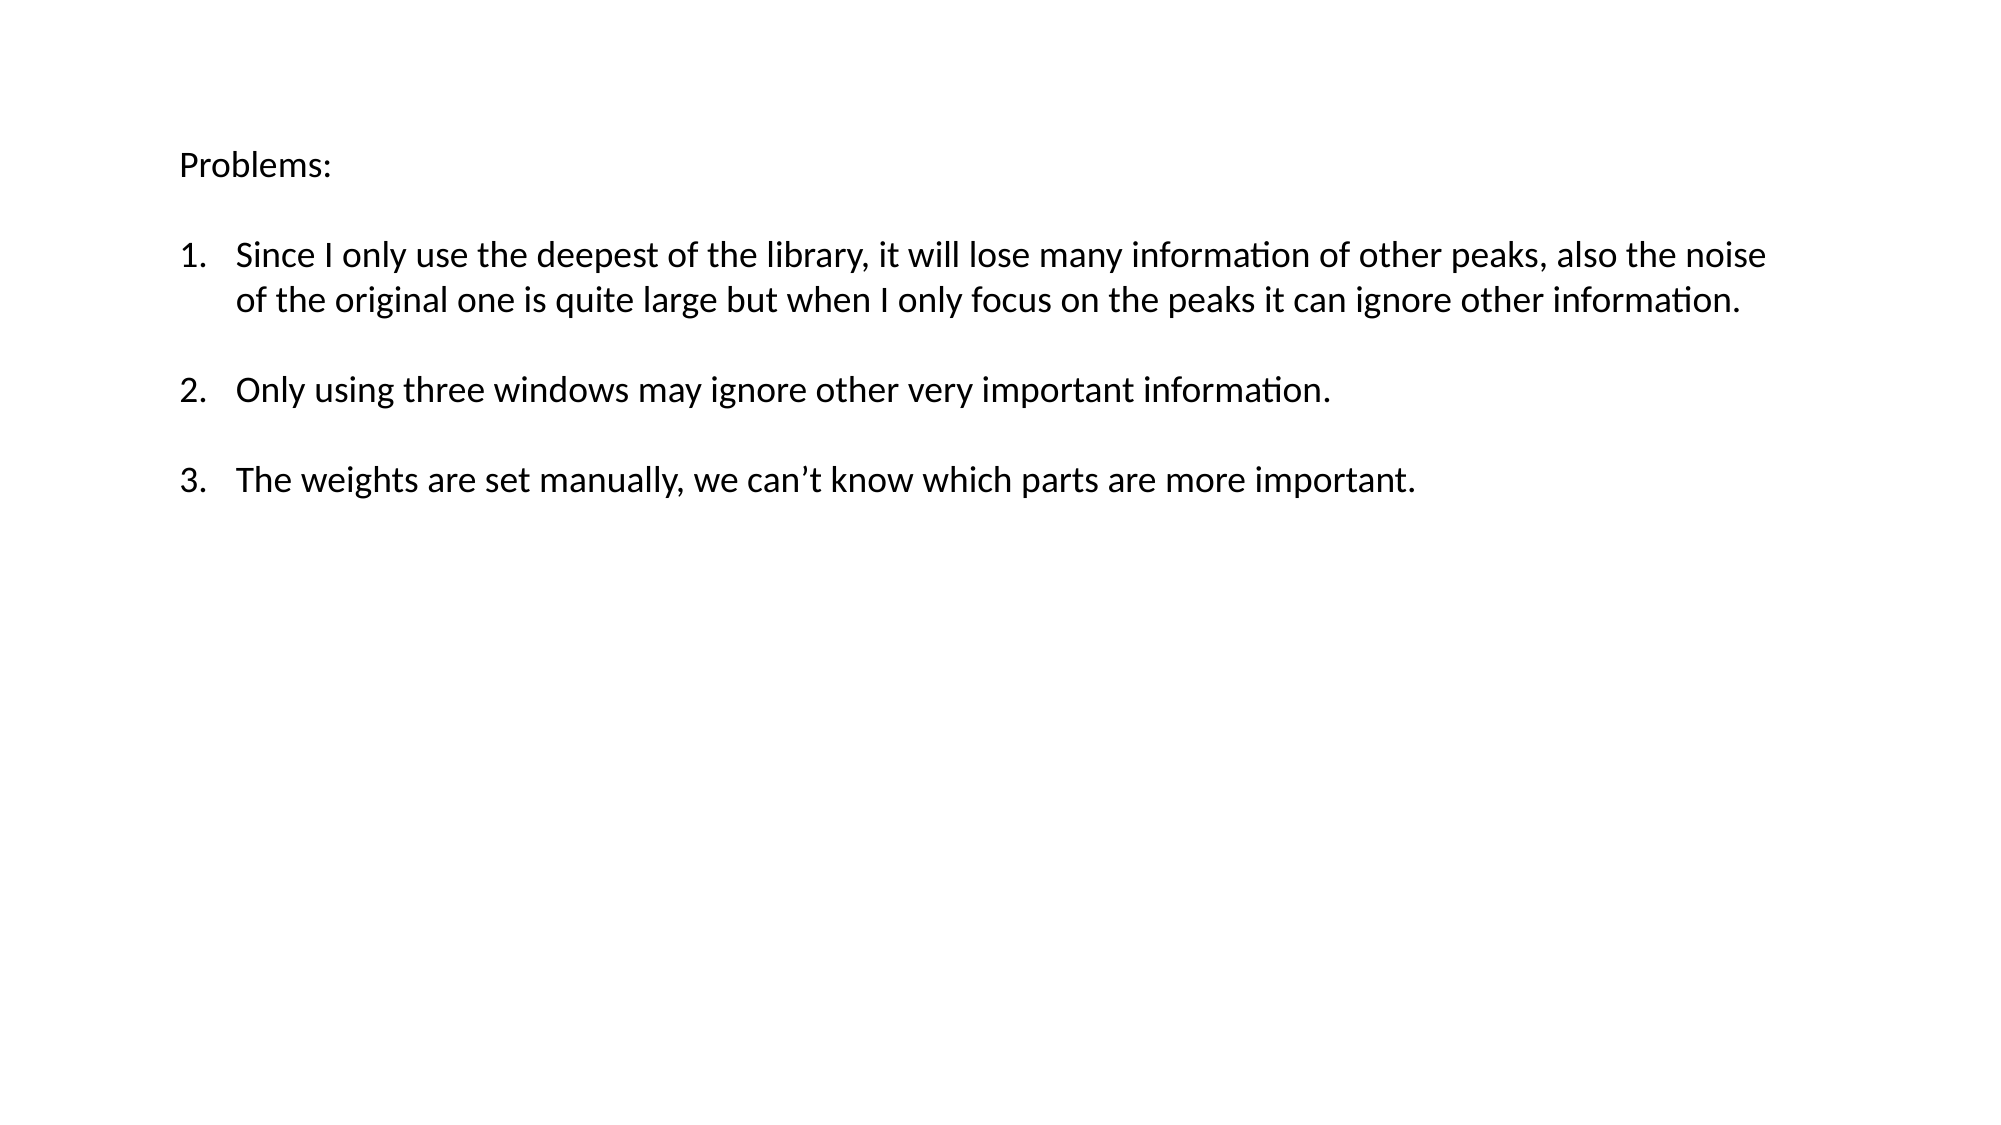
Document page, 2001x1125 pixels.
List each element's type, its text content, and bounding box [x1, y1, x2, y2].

text_box Problems: Since I only use the deepest of the library, it will lose many information of other peaks, also the noise of the original one is quite large but when I only focus on the peaks it can ignore other information. Only using three windows may ignore other very important information. The weights are set manually, we can’t know which parts are more important. [164, 133, 1800, 508]
